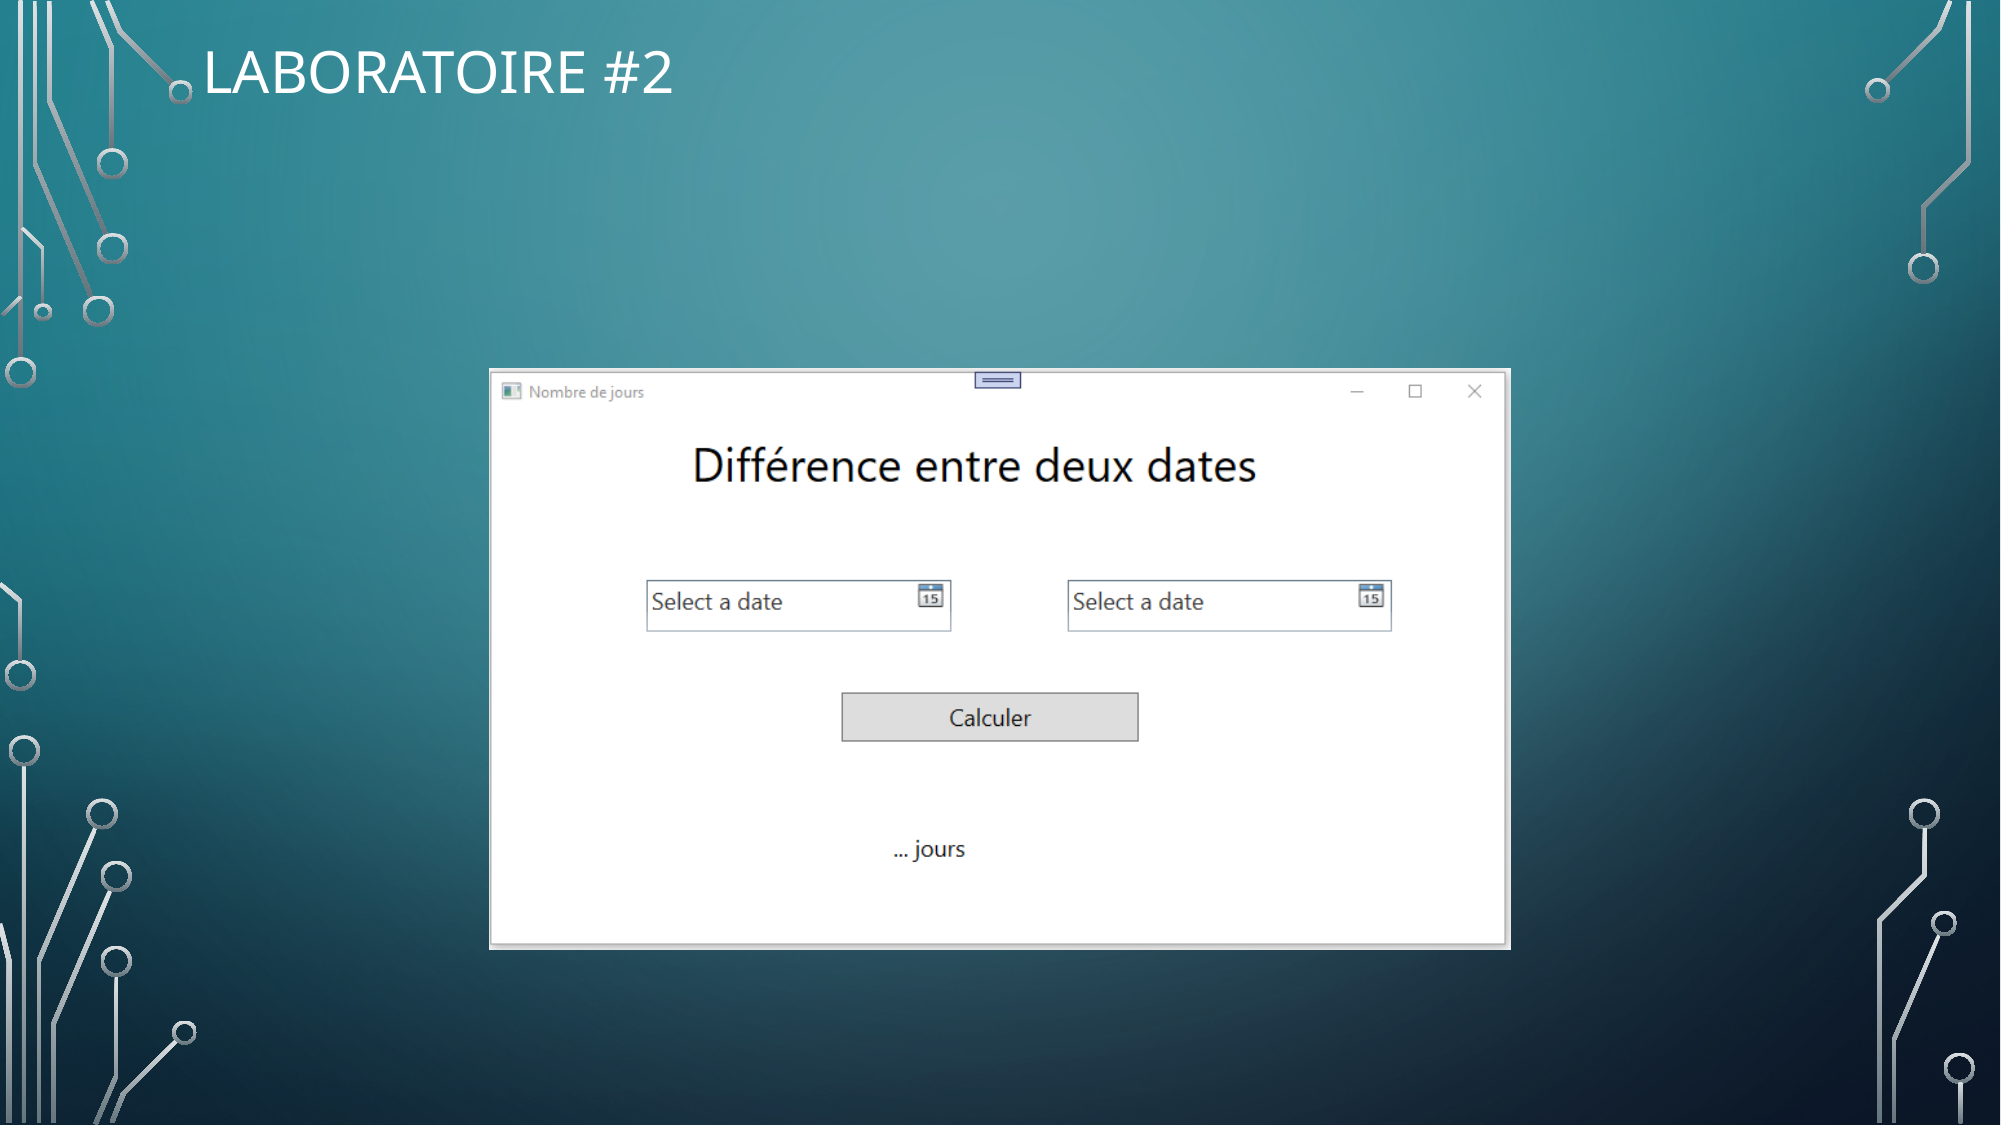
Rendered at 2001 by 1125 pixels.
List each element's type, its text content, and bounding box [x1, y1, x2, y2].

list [488, 368, 1511, 951]
title Laboratoire #2 [187, 0, 1813, 150]
